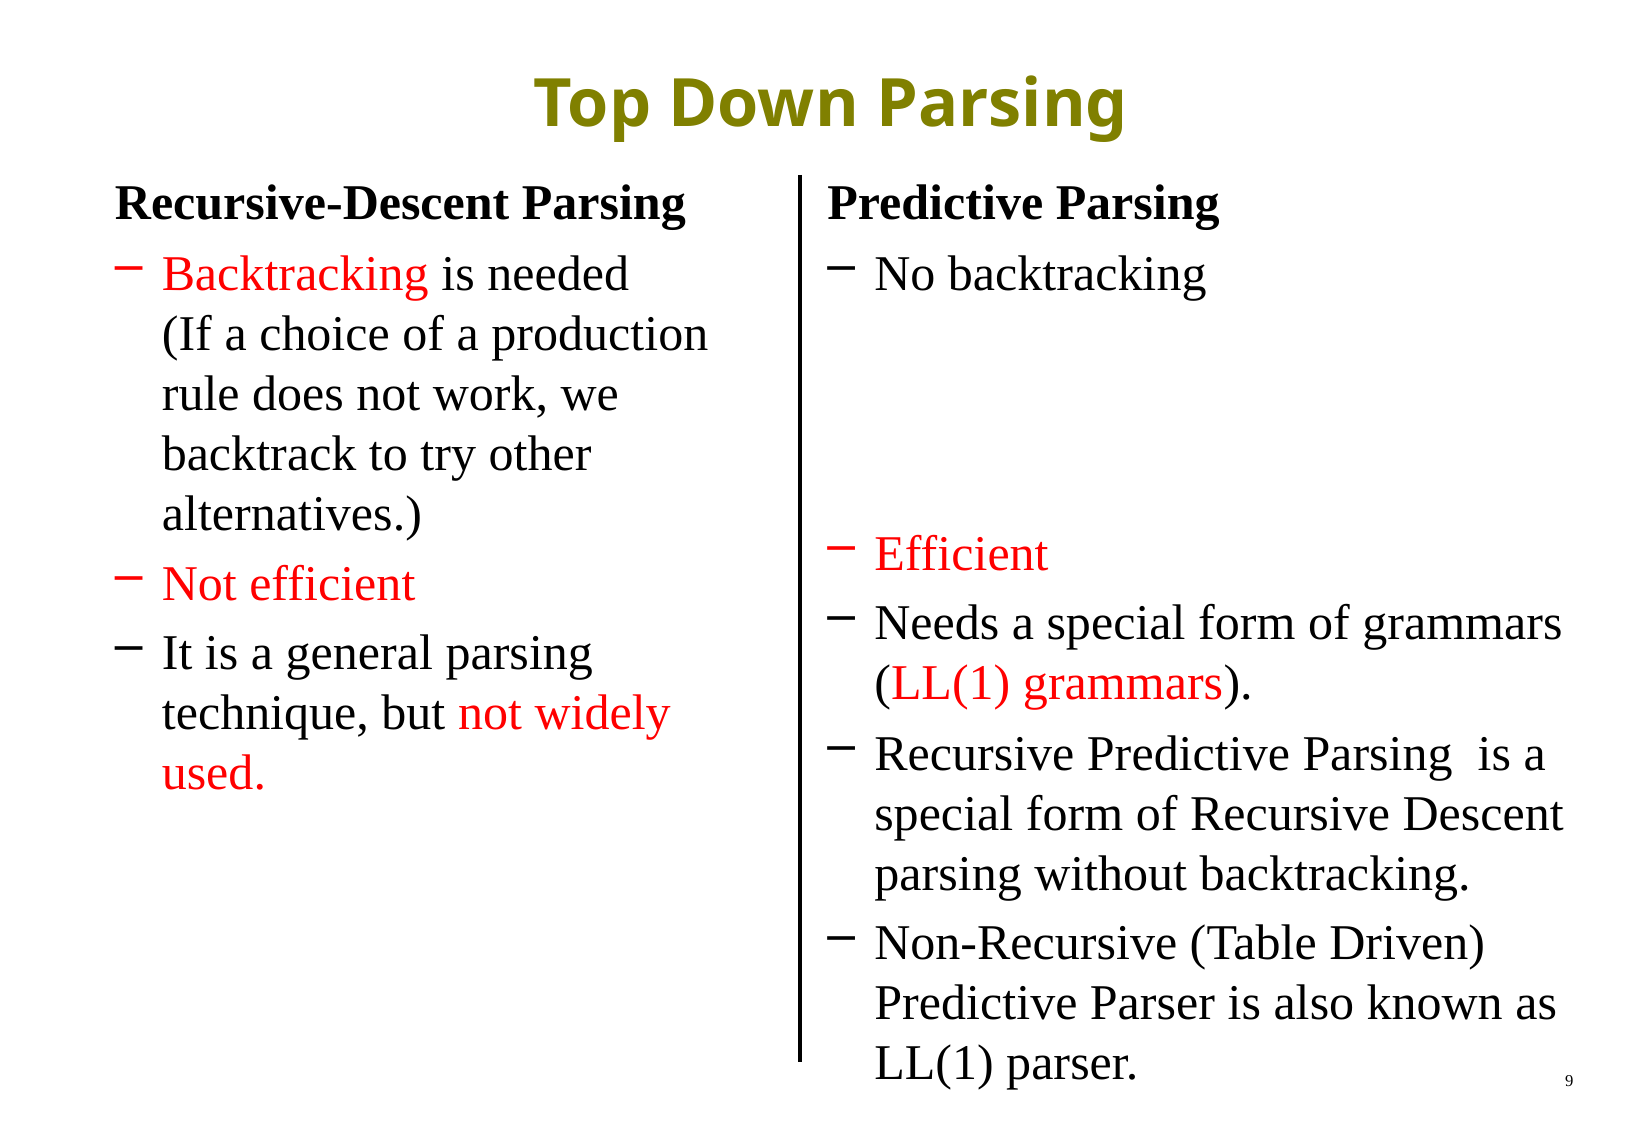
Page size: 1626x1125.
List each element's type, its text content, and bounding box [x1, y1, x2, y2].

title Top Down Parsing [62, 24, 1600, 162]
list Recursive-Descent Parsing Backtracking is needed (If a choice of a production rule does not work, we backtrack to try other alternatives.) Not efficient It is a general parsing technique, but not widely used. [24, 162, 775, 1075]
text_box Predictive Parsing No backtracking Efficient Needs a special form of grammars (LL(1) grammars). Recursive Predictive Parsing is a special form of Recursive Descent parsing without backtracking. Non-Recursive (Table Driven) Predictive Parser is also known as LL(1) parser. [737, 162, 1625, 1025]
slide_number 9 [1250, 1062, 1589, 1100]
